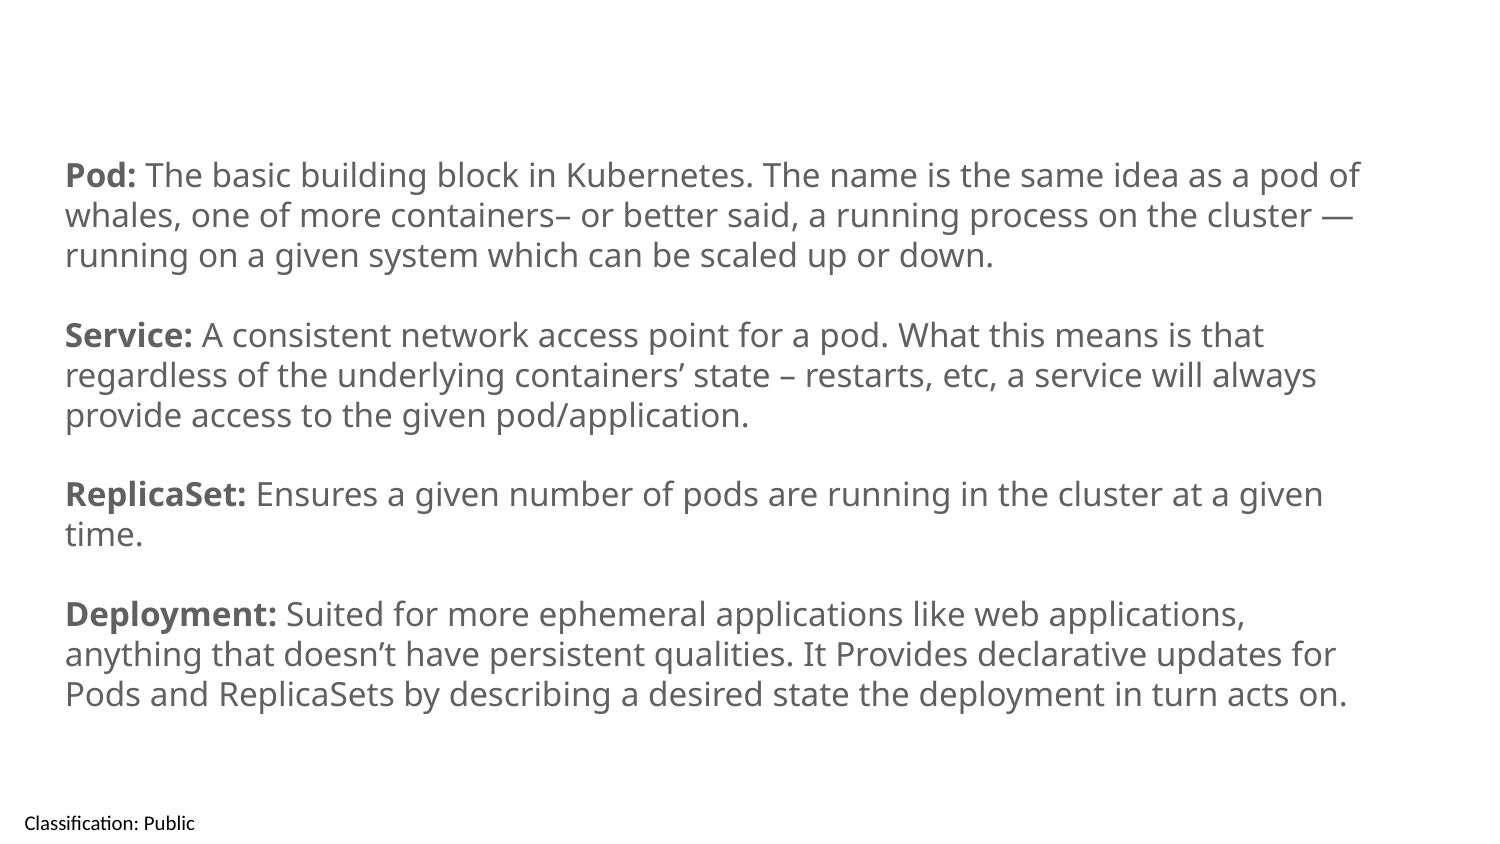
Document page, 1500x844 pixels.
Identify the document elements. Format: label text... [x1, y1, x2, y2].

text_box Pod: The basic building block in Kubernetes. The name is the same idea as a pod of whales, one of more containers– or better said, a running process on the cluster — running on a given system which can be scaled up or down. Service: A consistent network access point for a pod. What this means is that regardless of the underlying containers’ state – restarts, etc, a service will always provide access to the given pod/application. ReplicaSet: Ensures a given number of pods are running in the cluster at a given time. Deployment: Suited for more ephemeral applications like web applications, anything that doesn’t have persistent qualities. It Provides declarative updates for Pods and ReplicaSets by describing a desired state the deployment in turn acts on. [49, 146, 1388, 761]
